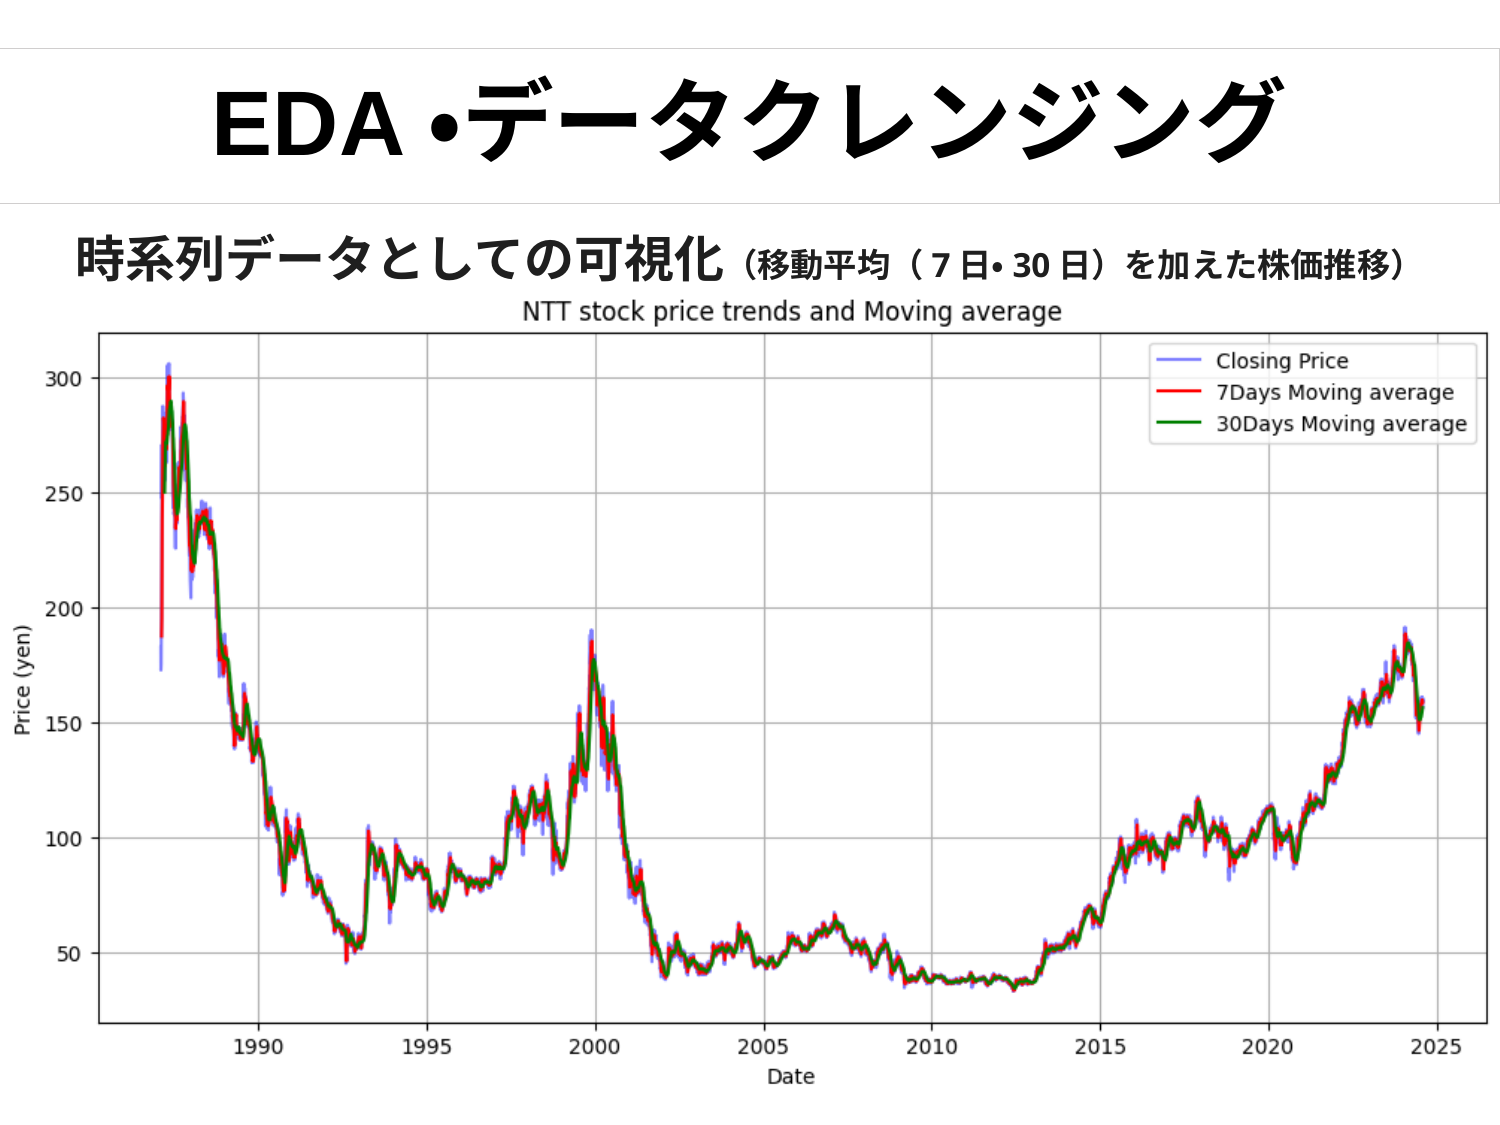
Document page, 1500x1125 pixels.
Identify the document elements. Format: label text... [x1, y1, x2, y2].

picture [0, 285, 1500, 1102]
text_box 時系列データとしての可視化（移動平均（7日・30日）を加えた株価推移） [0, 219, 1500, 285]
text_box EDA・データクレンジング [0, 48, 1500, 204]
